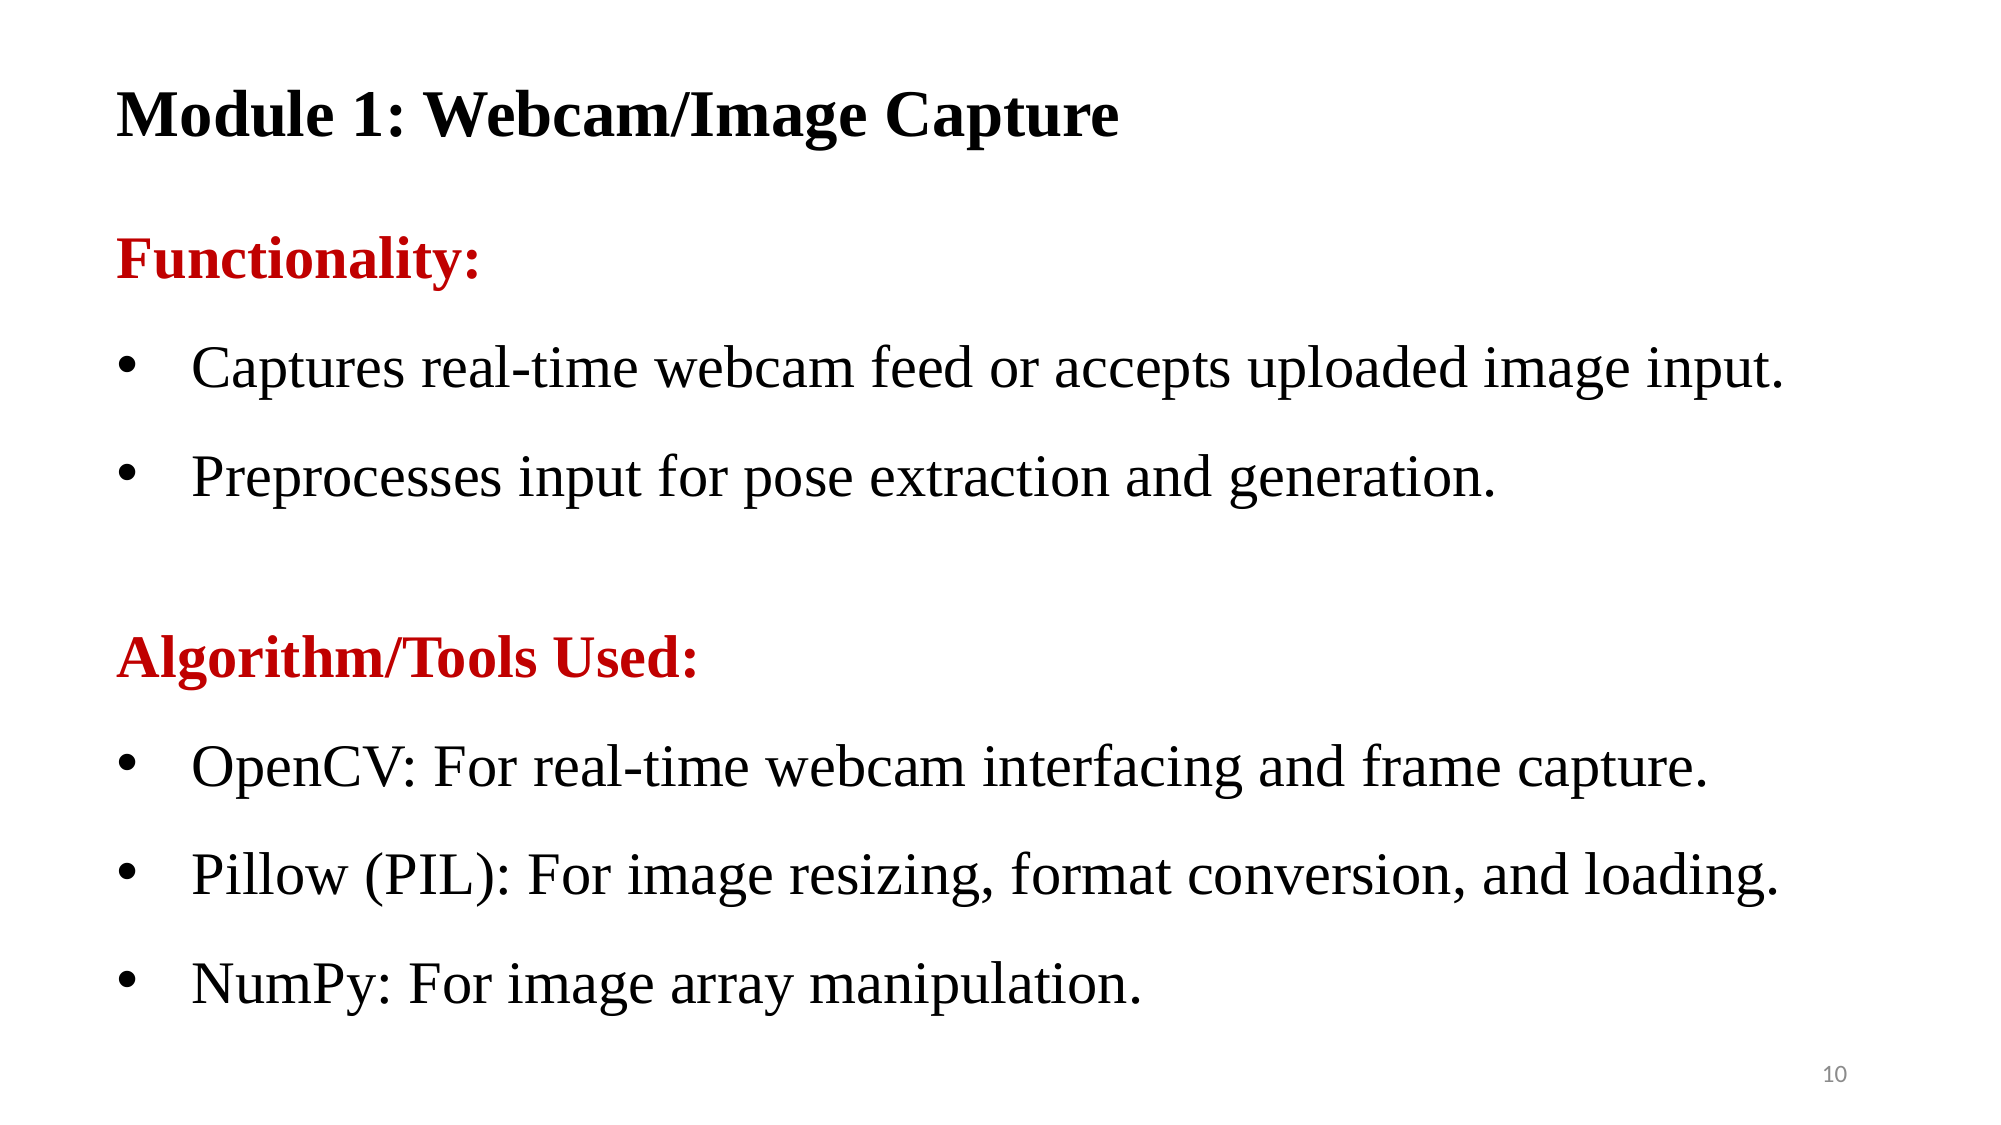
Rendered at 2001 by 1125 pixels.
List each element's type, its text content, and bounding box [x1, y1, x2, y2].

text_box Functionality: Captures real-time webcam feed or accepts uploaded image input. Preprocesses input for pose extraction and generation. Algorithm/Tools Used: OpenCV: For real-time webcam interfacing and frame capture. Pillow (PIL): For image resizing, format conversion, and loading. NumPy: For image array manipulation. [101, 174, 1826, 1023]
slide_number 10 [1412, 1042, 1863, 1103]
text_box Module 1: Webcam/Image Capture [101, 62, 1392, 158]
